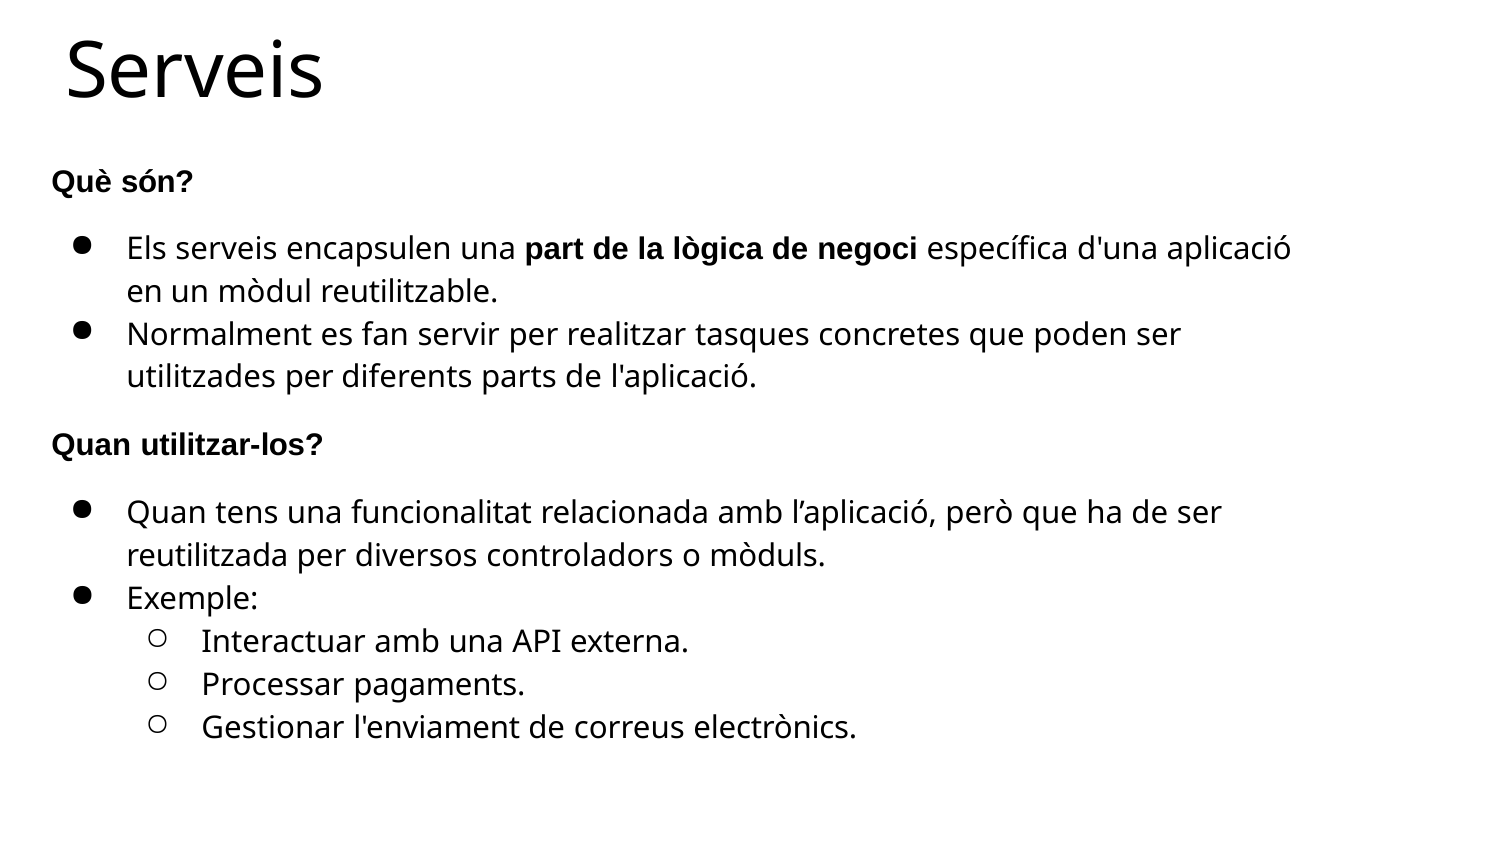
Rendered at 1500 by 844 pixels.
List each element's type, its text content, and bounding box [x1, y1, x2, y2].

title Serveis [63, 16, 1385, 160]
text_box Què són? Els serveis encapsulen una part de la lògica de negoci específica d'una aplicació en un mòdul reutilitzable. Normalment es fan servir per realitzar tasques concretes que poden ser utilitzades per diferents parts de l'aplicació. Quan utilitzar-los? Quan tens una funcionalitat relacionada amb l’aplicació, però que ha de ser reutilitzada per diversos controladors o mòduls. Exemple: Interactuar amb una API externa. Processar pagaments. Gestionar l'enviament de correus electrònics. [49, 158, 1332, 745]
